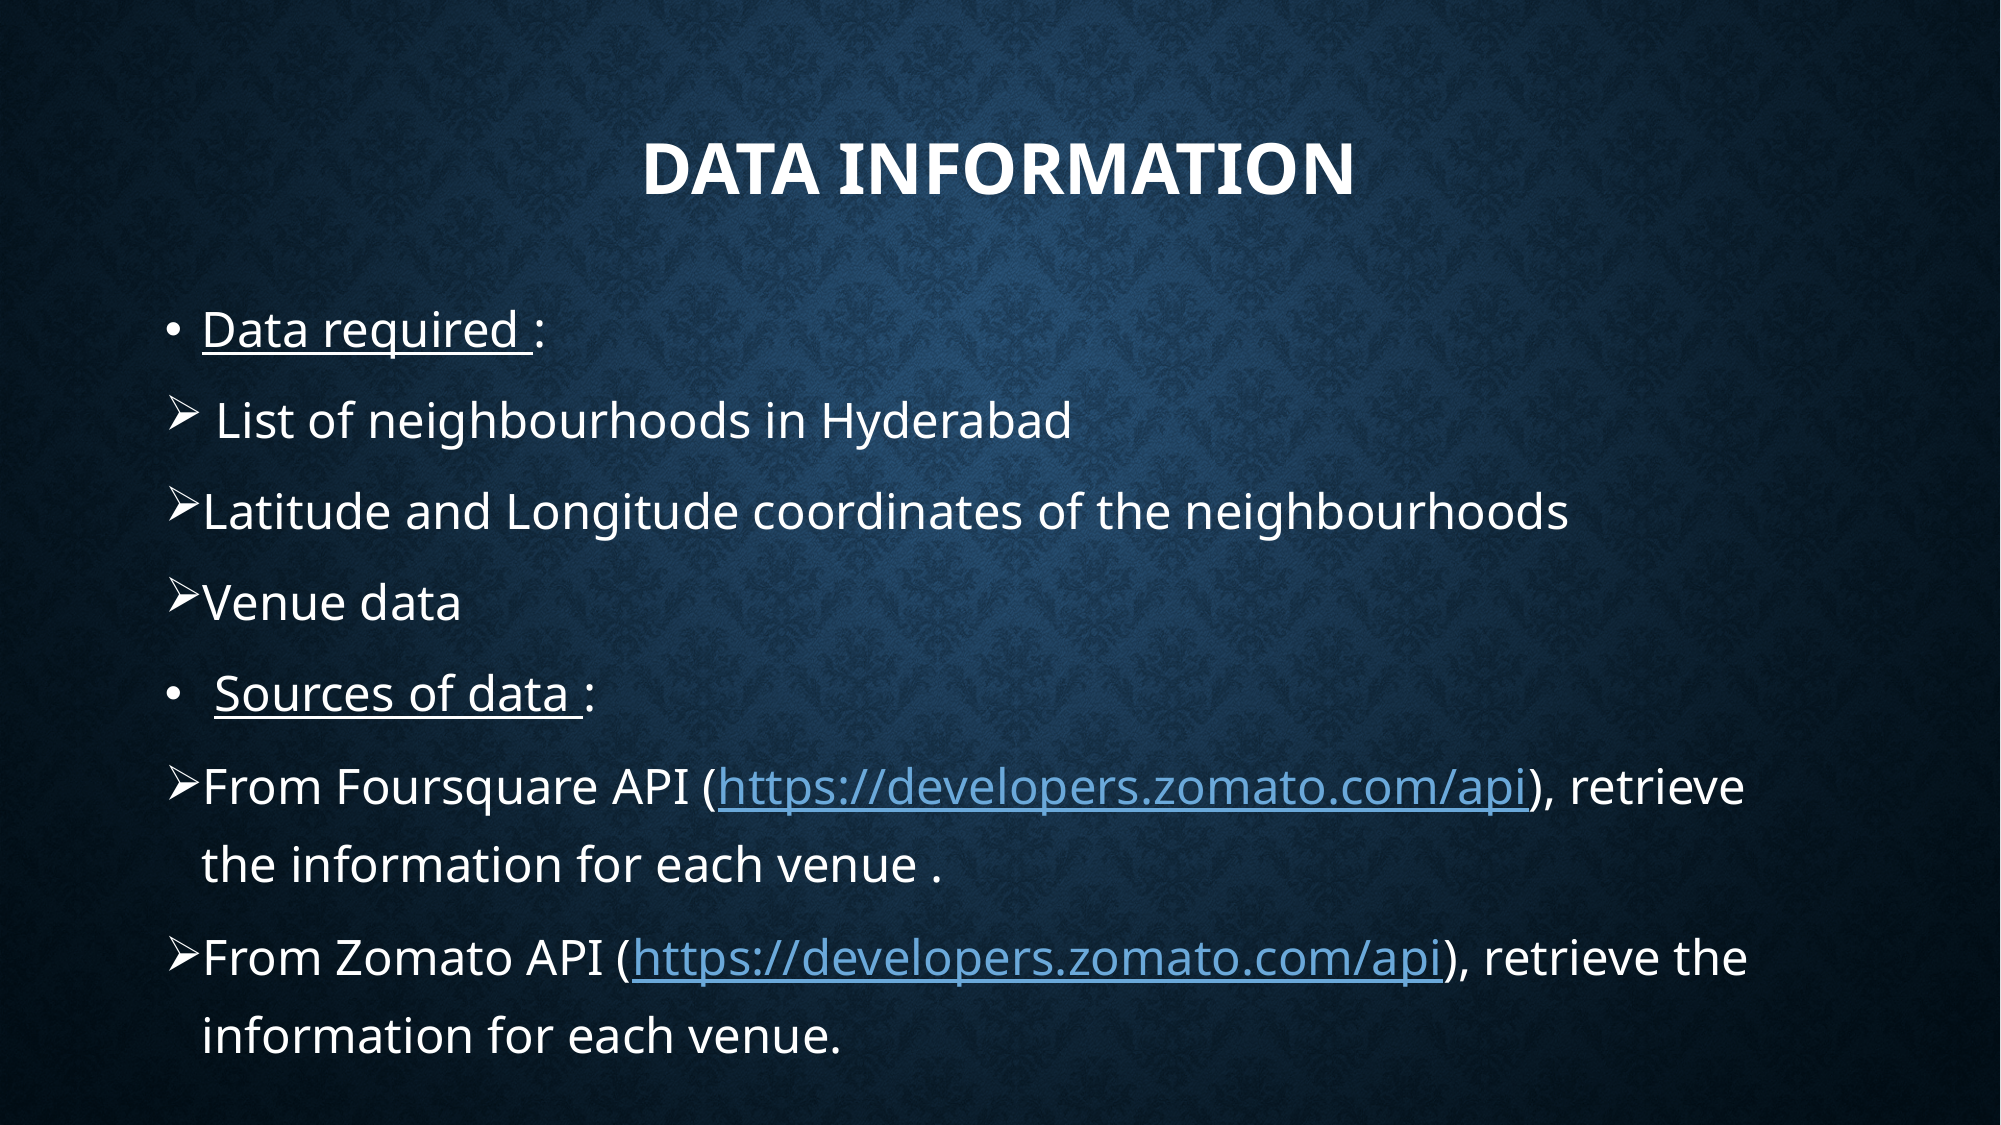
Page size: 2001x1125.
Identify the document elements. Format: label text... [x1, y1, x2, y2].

list Data required : List of neighbourhoods in Hyderabad Latitude and Longitude coordinates of the neighbourhoods Venue data Sources of data : From Foursquare API (https://developers.zomato.com/api), retrieve the information for each venue . From Zomato API (https://developers.zomato.com/api), retrieve the information for each venue. [149, 279, 1849, 1075]
title Data Information [149, 64, 1849, 279]
